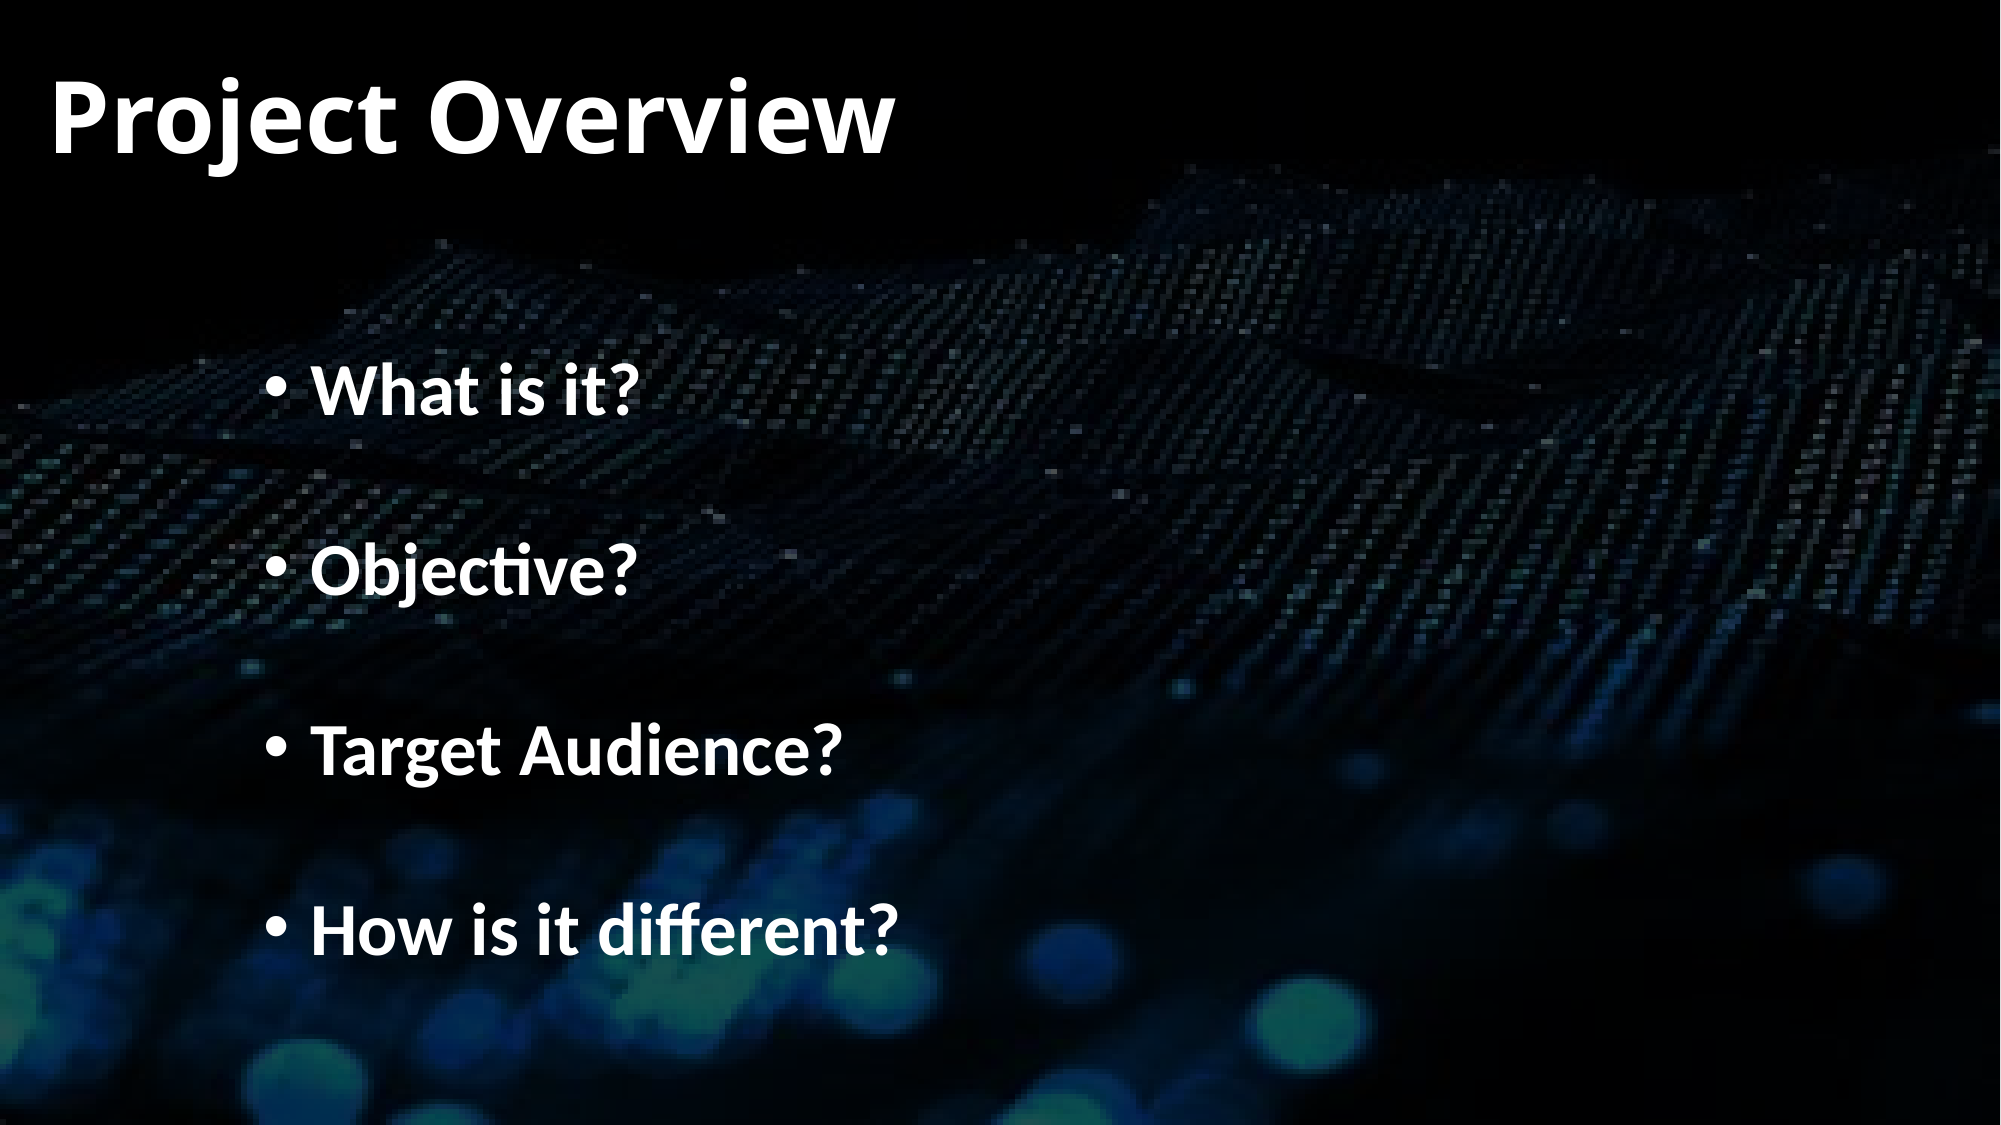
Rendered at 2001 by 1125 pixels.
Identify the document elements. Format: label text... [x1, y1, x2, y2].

text_box What is it? Objective? Target Audience? How is it different? [248, 332, 1285, 1125]
text_box Project Overview [32, 45, 959, 181]
picture [0, 0, 2001, 1125]
